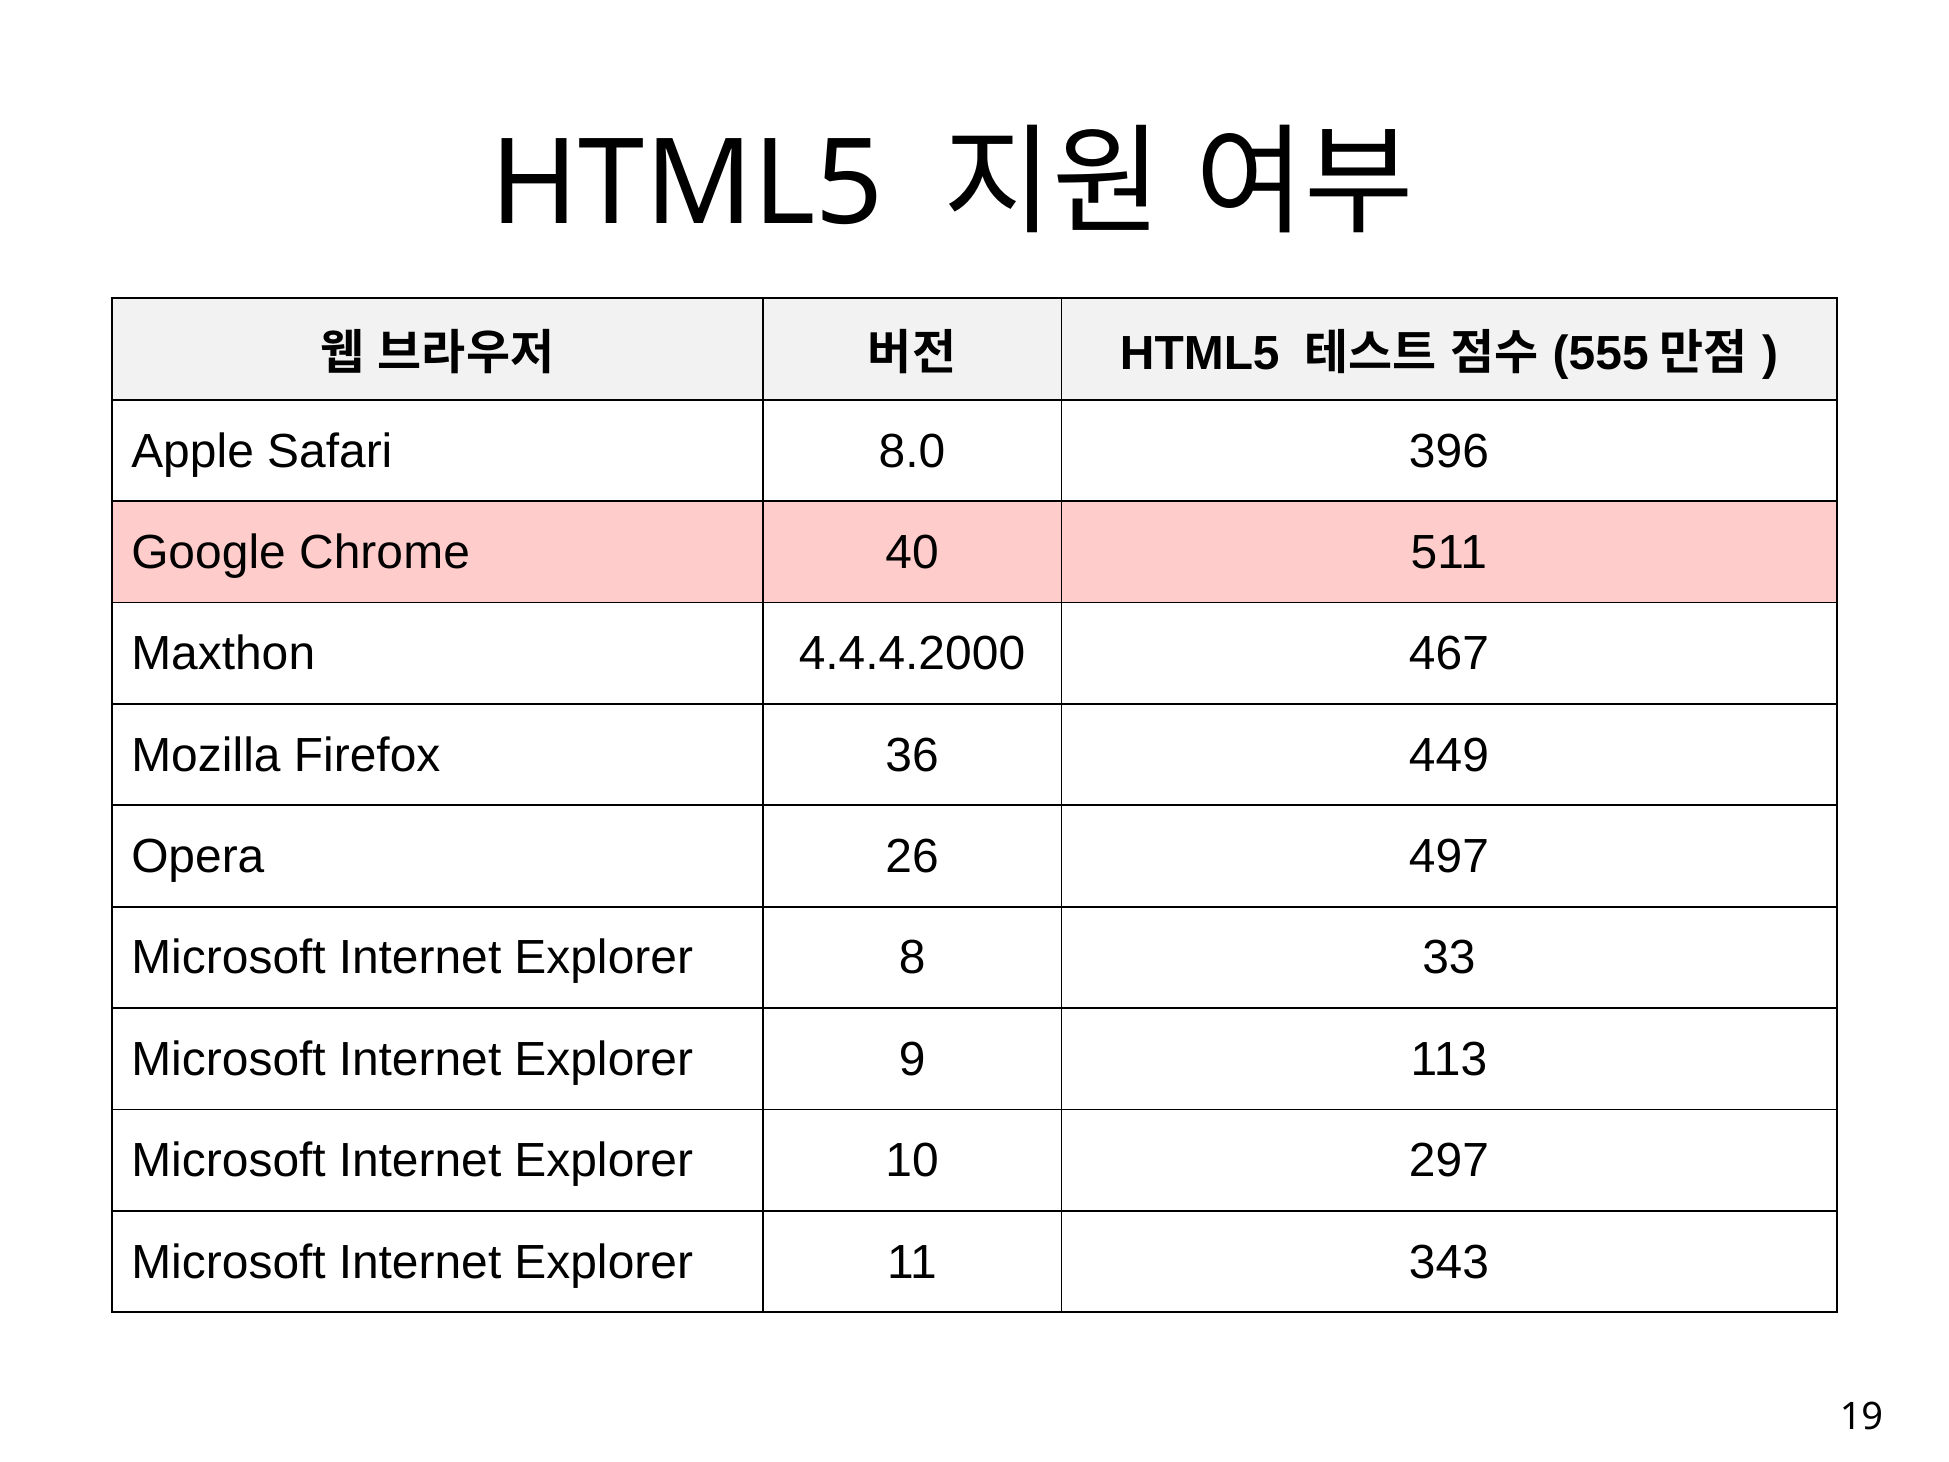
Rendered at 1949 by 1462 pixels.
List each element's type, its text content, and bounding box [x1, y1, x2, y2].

table_cell 33 [1062, 908, 1836, 1007]
table_cell 11 [764, 1212, 1061, 1311]
table_cell 8.0 [764, 401, 1061, 500]
table_cell Google Chrome [113, 502, 762, 602]
table_header 웹 브라우저 [113, 299, 762, 399]
table_cell 297 [1062, 1110, 1836, 1210]
table_cell 113 [1062, 1009, 1836, 1109]
table_cell Microsoft Internet Explorer [113, 908, 762, 1007]
table_header HTML5 테스트 점수(555만점) [1062, 299, 1836, 399]
table_cell 449 [1062, 705, 1836, 804]
table_cell 467 [1062, 603, 1836, 703]
table_cell Maxthon [113, 603, 762, 703]
title HTML5 지원 여부 [156, 92, 1749, 255]
table_cell 343 [1062, 1212, 1836, 1311]
table_cell Opera [113, 806, 762, 906]
table_cell 4.4.4.2000 [764, 603, 1061, 703]
table_cell 36 [764, 705, 1061, 804]
table_cell 40 [764, 502, 1061, 602]
table_cell 396 [1062, 401, 1836, 500]
table_cell 497 [1062, 806, 1836, 906]
table_cell Microsoft Internet Explorer [113, 1110, 762, 1210]
table_header 버전 [764, 299, 1061, 399]
table_cell Mozilla Firefox [113, 705, 762, 804]
slide_number 19 [1496, 1372, 1899, 1462]
table_cell 10 [764, 1110, 1061, 1210]
table_cell 9 [764, 1009, 1061, 1109]
table_cell 26 [764, 806, 1061, 906]
table_cell 8 [764, 908, 1061, 1007]
table_cell Apple Safari [113, 401, 762, 500]
table_cell Microsoft Internet Explorer [113, 1009, 762, 1109]
table_cell Microsoft Internet Explorer [113, 1212, 762, 1311]
table_cell 511 [1062, 502, 1836, 602]
